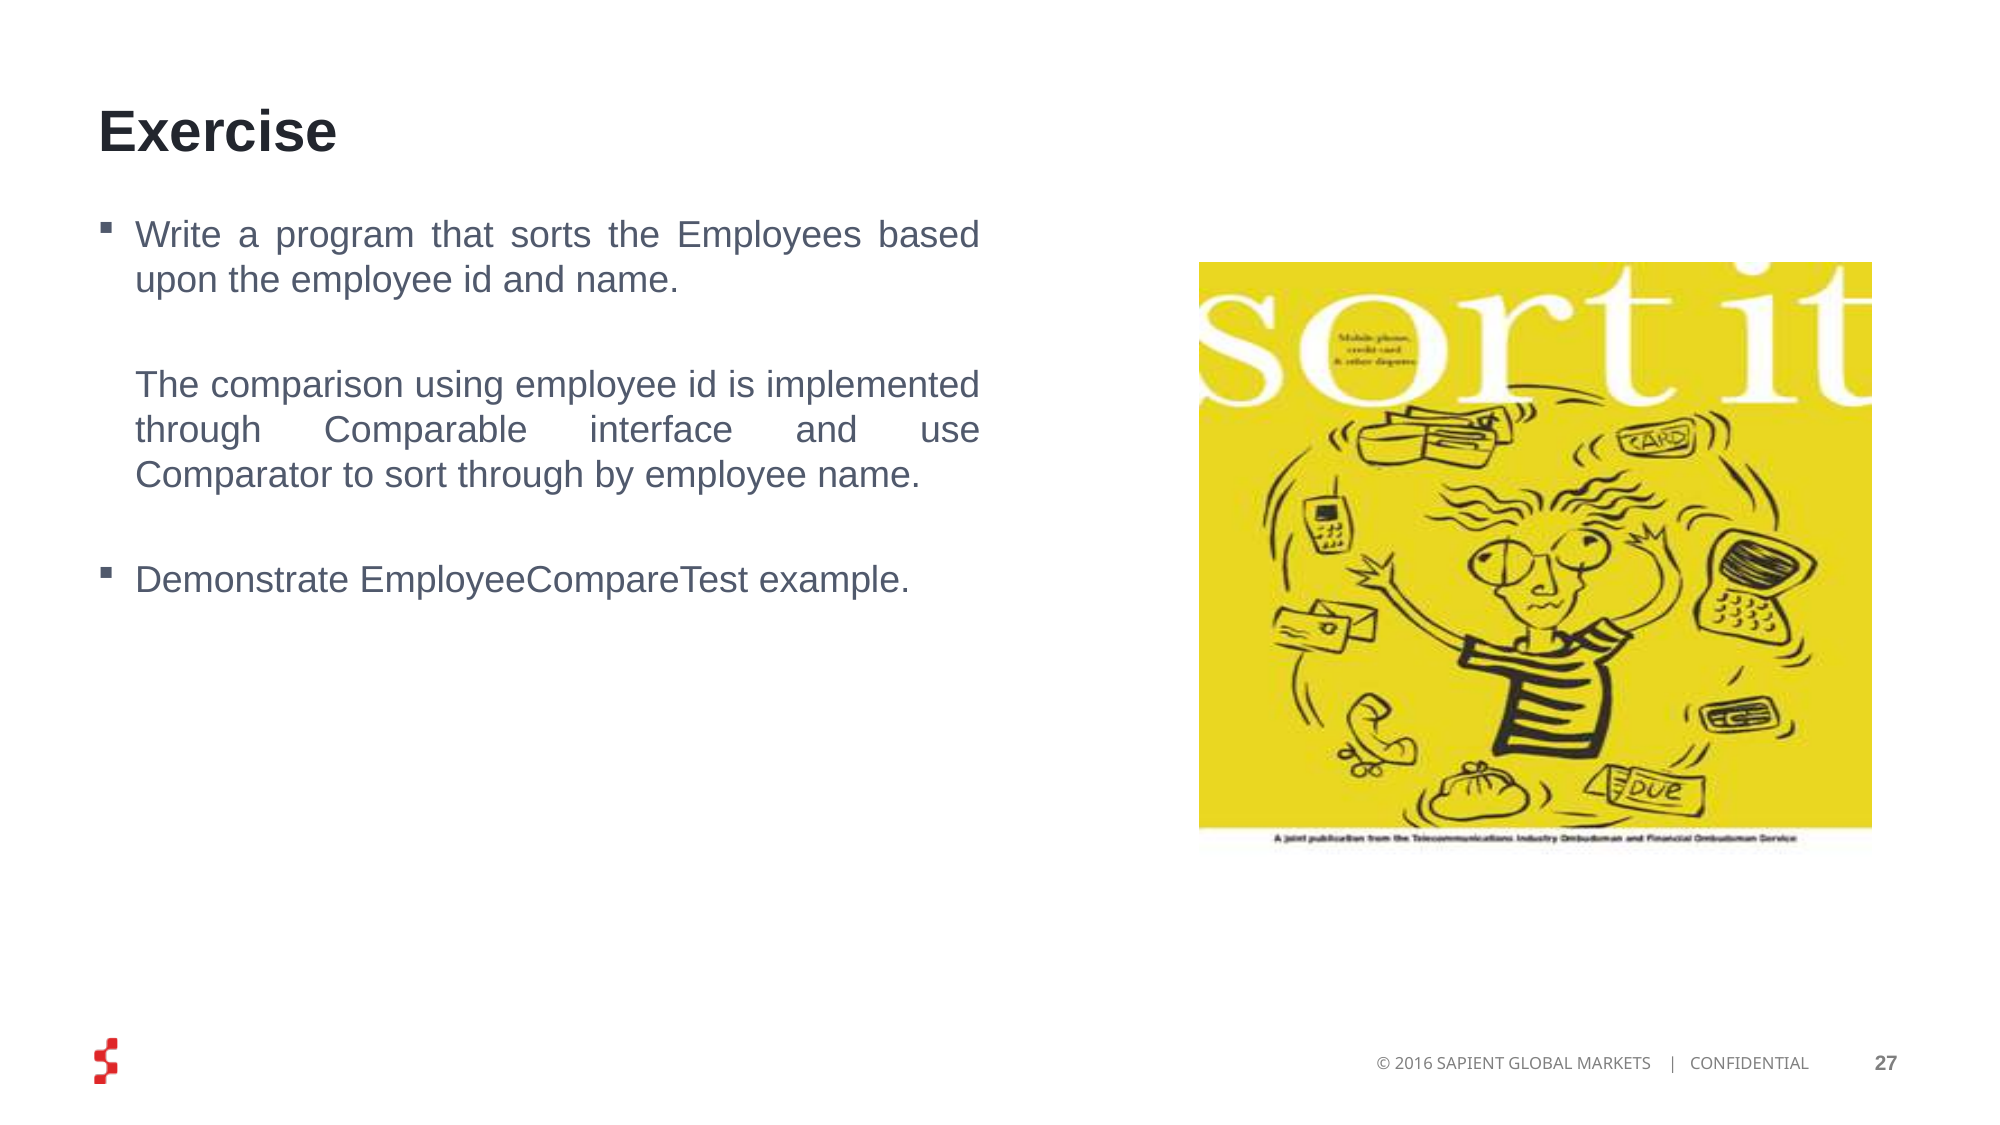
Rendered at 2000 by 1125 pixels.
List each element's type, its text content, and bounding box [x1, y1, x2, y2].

title Exercise [98, 85, 1900, 168]
list Write a program that sorts the Employees based upon the employee id and name. The comparison using employee id is implemented through Comparable interface and use Comparator to sort through by employee name. Demonstrate EmployeeCompareTest example. [97, 210, 981, 973]
picture [1199, 262, 1872, 863]
